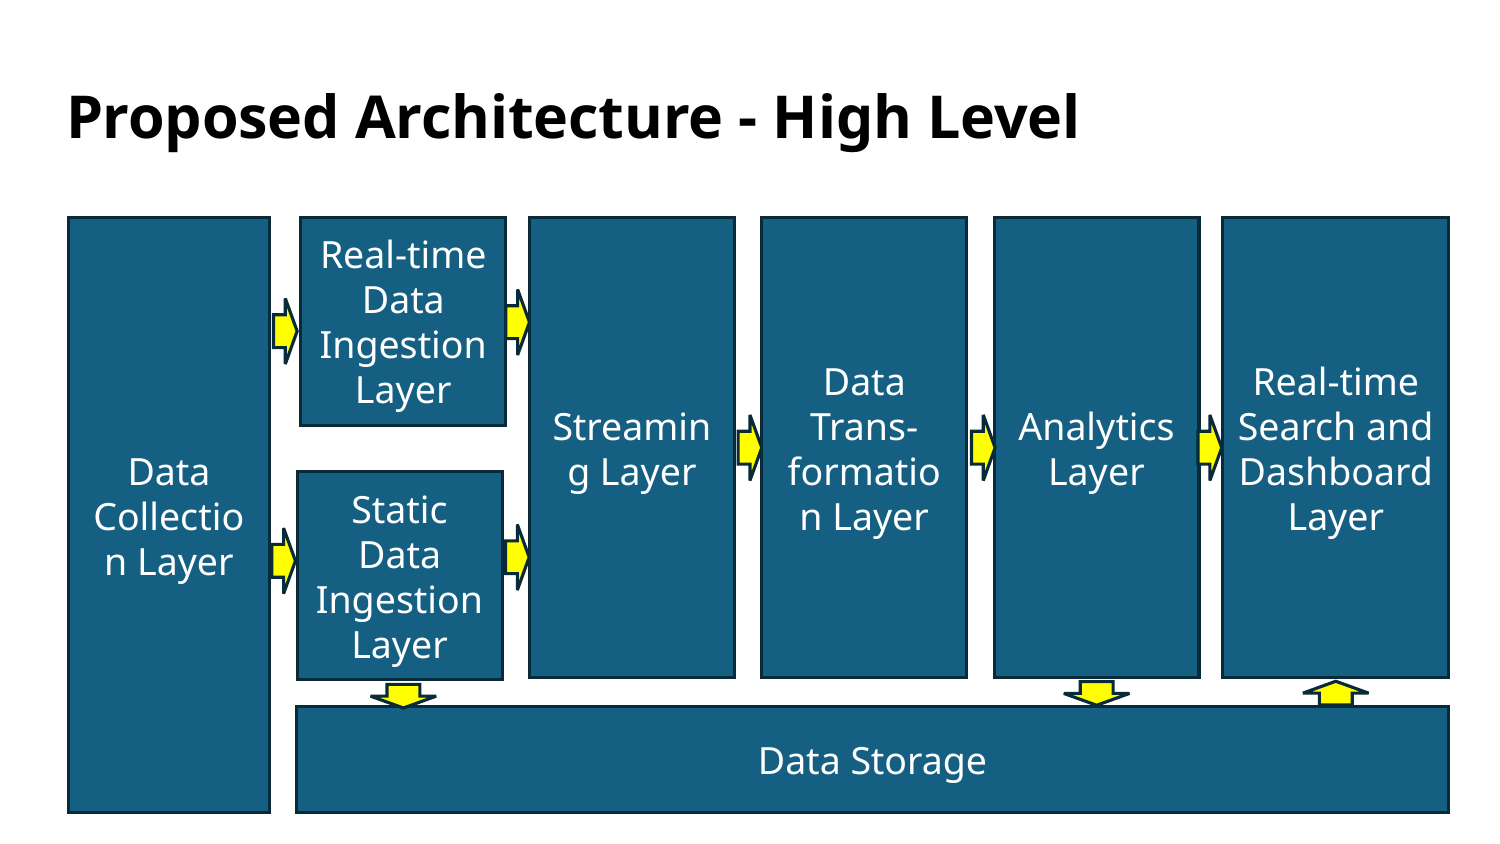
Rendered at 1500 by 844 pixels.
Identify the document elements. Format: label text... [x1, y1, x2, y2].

text_box [736, 414, 764, 482]
text_box Real-time Data Ingestion Layer [299, 216, 507, 427]
text_box Streaming Layer [528, 216, 736, 679]
text_box [504, 288, 532, 356]
text_box [271, 297, 299, 365]
text_box Real-time Search and Dashboard Layer [1221, 216, 1450, 679]
text_box [1196, 414, 1224, 482]
text_box Static Data Ingestion Layer [296, 470, 504, 681]
text_box [1302, 679, 1370, 707]
title Proposed Architecture - High Level [51, 72, 1449, 167]
text_box [503, 523, 531, 591]
text_box Data Collection Layer [67, 216, 271, 814]
text_box [969, 414, 997, 482]
text_box Analytics Layer [993, 216, 1201, 679]
text_box [370, 682, 437, 710]
text_box [1063, 680, 1130, 707]
text_box Data Trans-formation Layer [760, 216, 968, 679]
text_box [270, 527, 298, 595]
text_box Data Storage [295, 705, 1450, 814]
